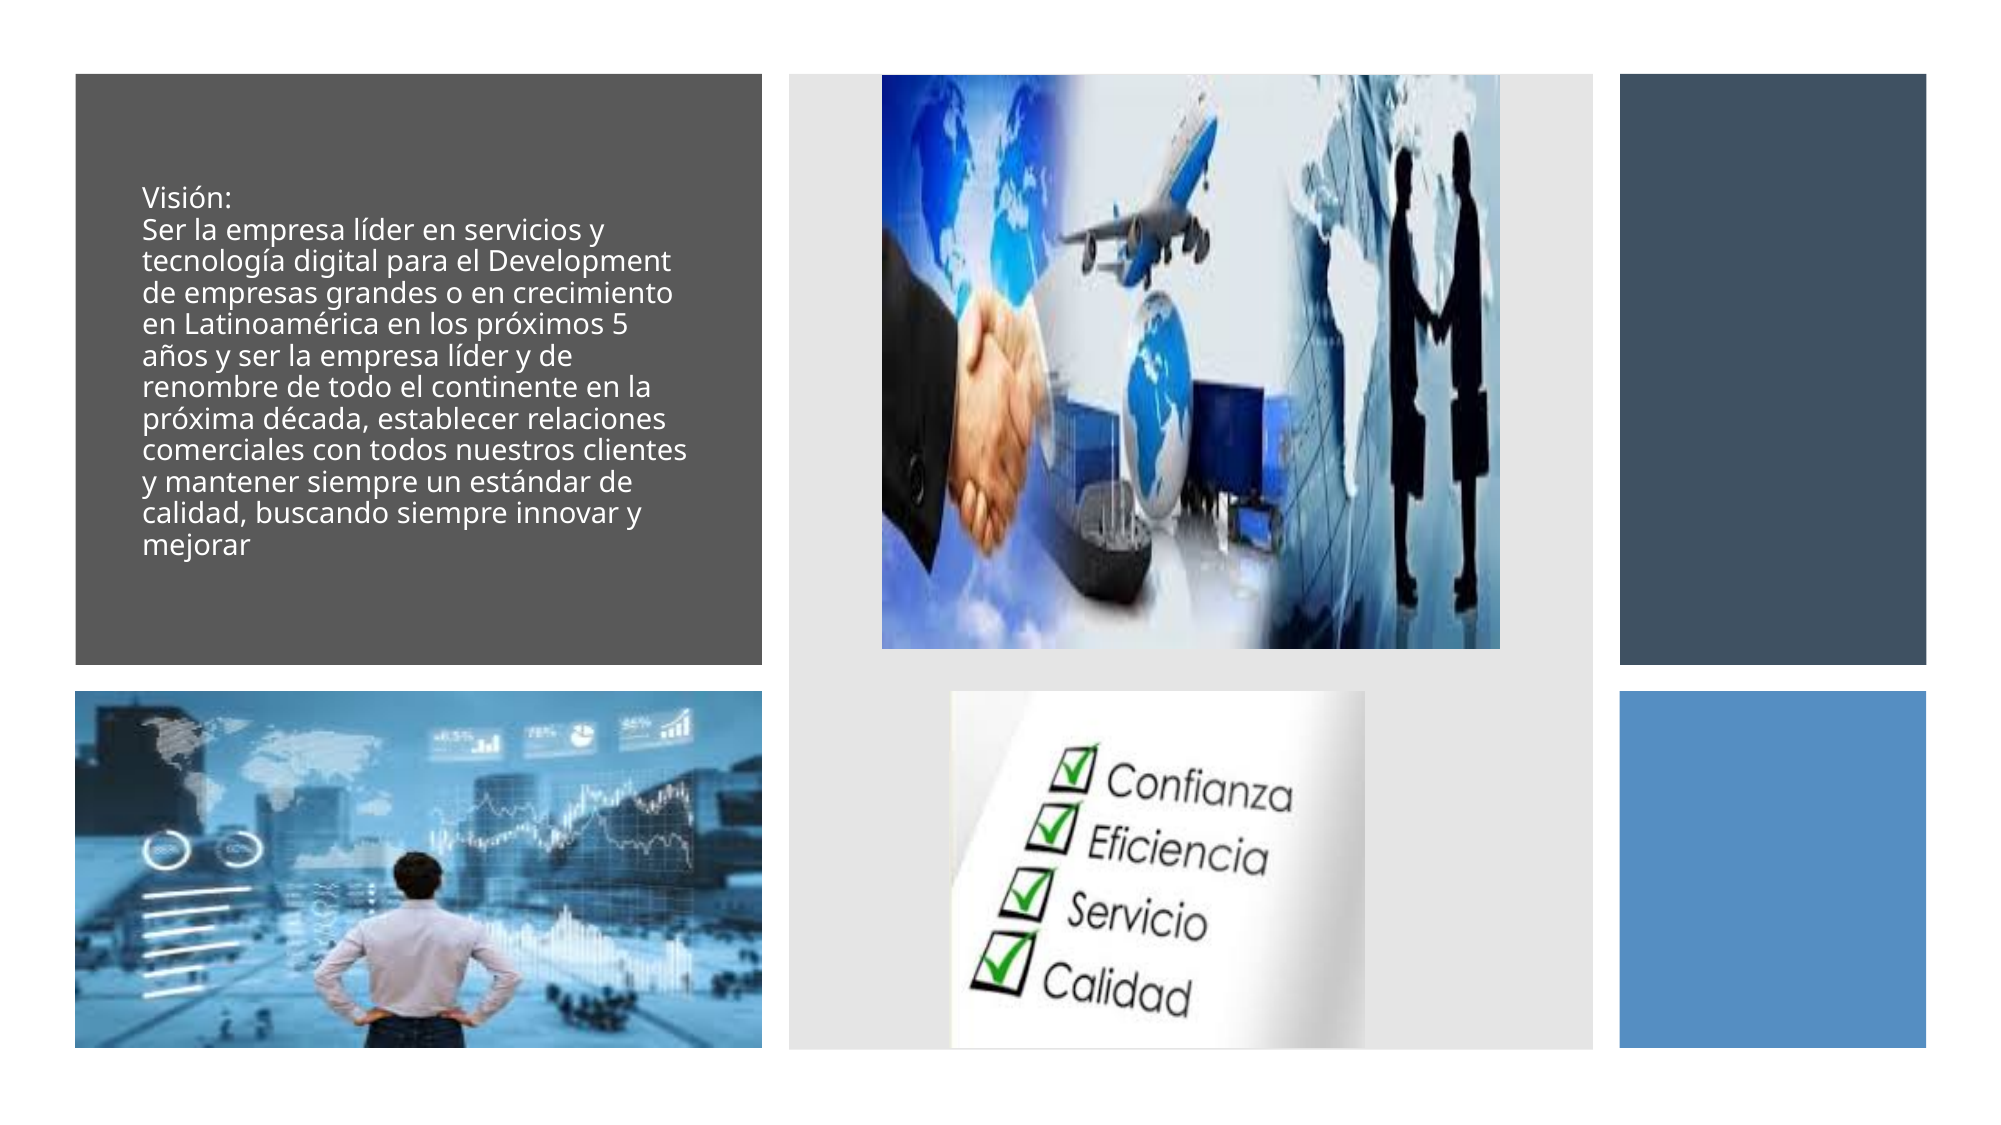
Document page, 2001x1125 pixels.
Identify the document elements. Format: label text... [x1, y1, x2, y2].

text_box [1619, 73, 1927, 666]
picture [75, 691, 762, 1048]
text_box [788, 73, 1594, 1051]
title Visión: Ser la empresa líder en servicios y tecnología digital para el Development de empresas grandes o en crecimiento en Latinoamérica en los próximos 5 años y ser la empresa líder y de renombre de todo el continente en la próxima década, establecer relaciones comerciales con todos nuestros clientes y mantener siempre un estándar de calidad, buscando siempre innovar y mejorar [127, 125, 717, 621]
picture [949, 691, 1365, 1048]
text_box [75, 73, 763, 666]
text_box [1619, 690, 1927, 1049]
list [882, 75, 1500, 649]
